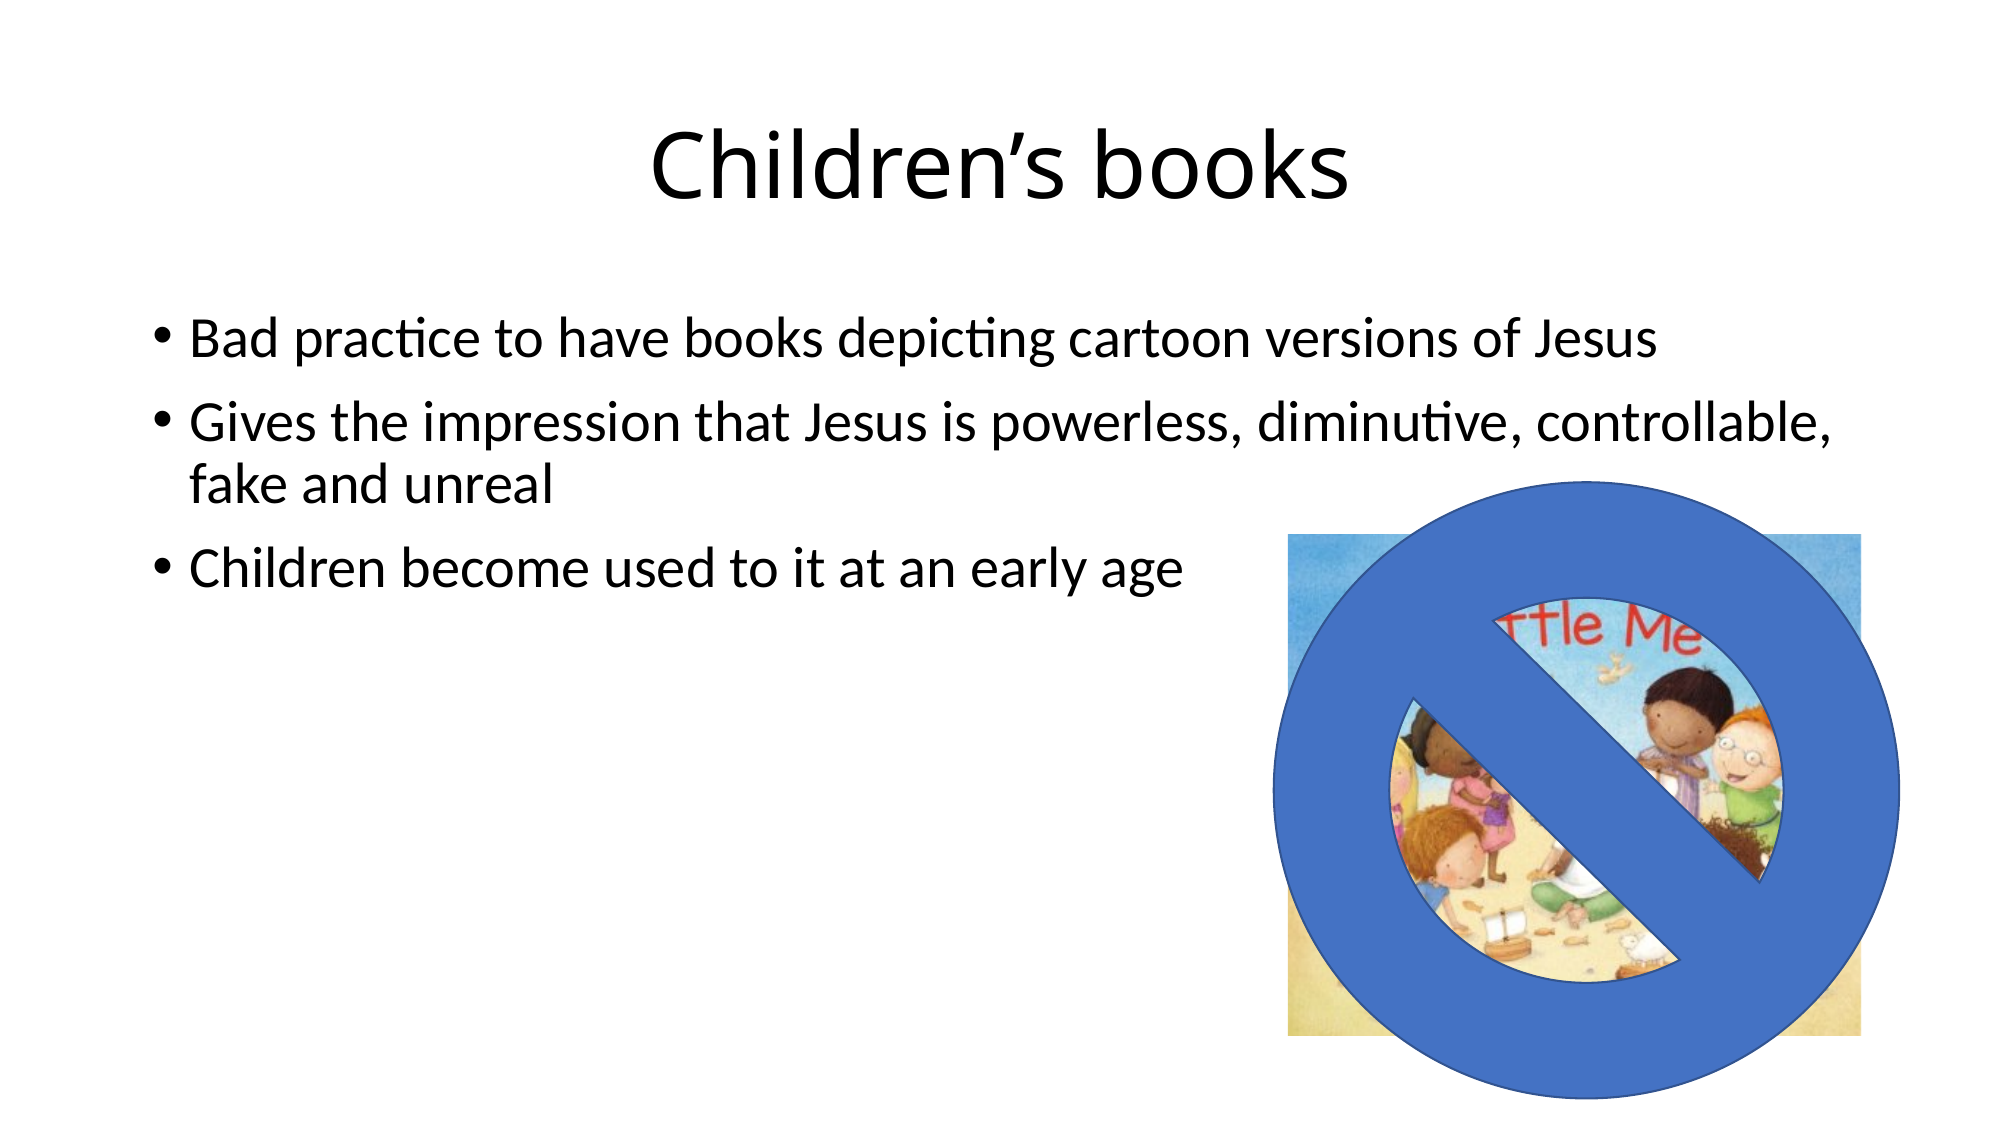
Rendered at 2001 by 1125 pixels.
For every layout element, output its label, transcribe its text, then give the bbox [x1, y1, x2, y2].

list Bad practice to have books depicting cartoon versions of Jesus Gives the impression that Jesus is powerless, diminutive, controllable, fake and unreal Children become used to it at an early age [137, 299, 1863, 1014]
text_box [1396, 1036, 1777, 1100]
text_box [1863, 644, 1901, 937]
title Children’s books [137, 59, 1863, 278]
picture [1287, 534, 1863, 1036]
text_box [1411, 481, 1762, 534]
text_box [1272, 698, 1287, 883]
